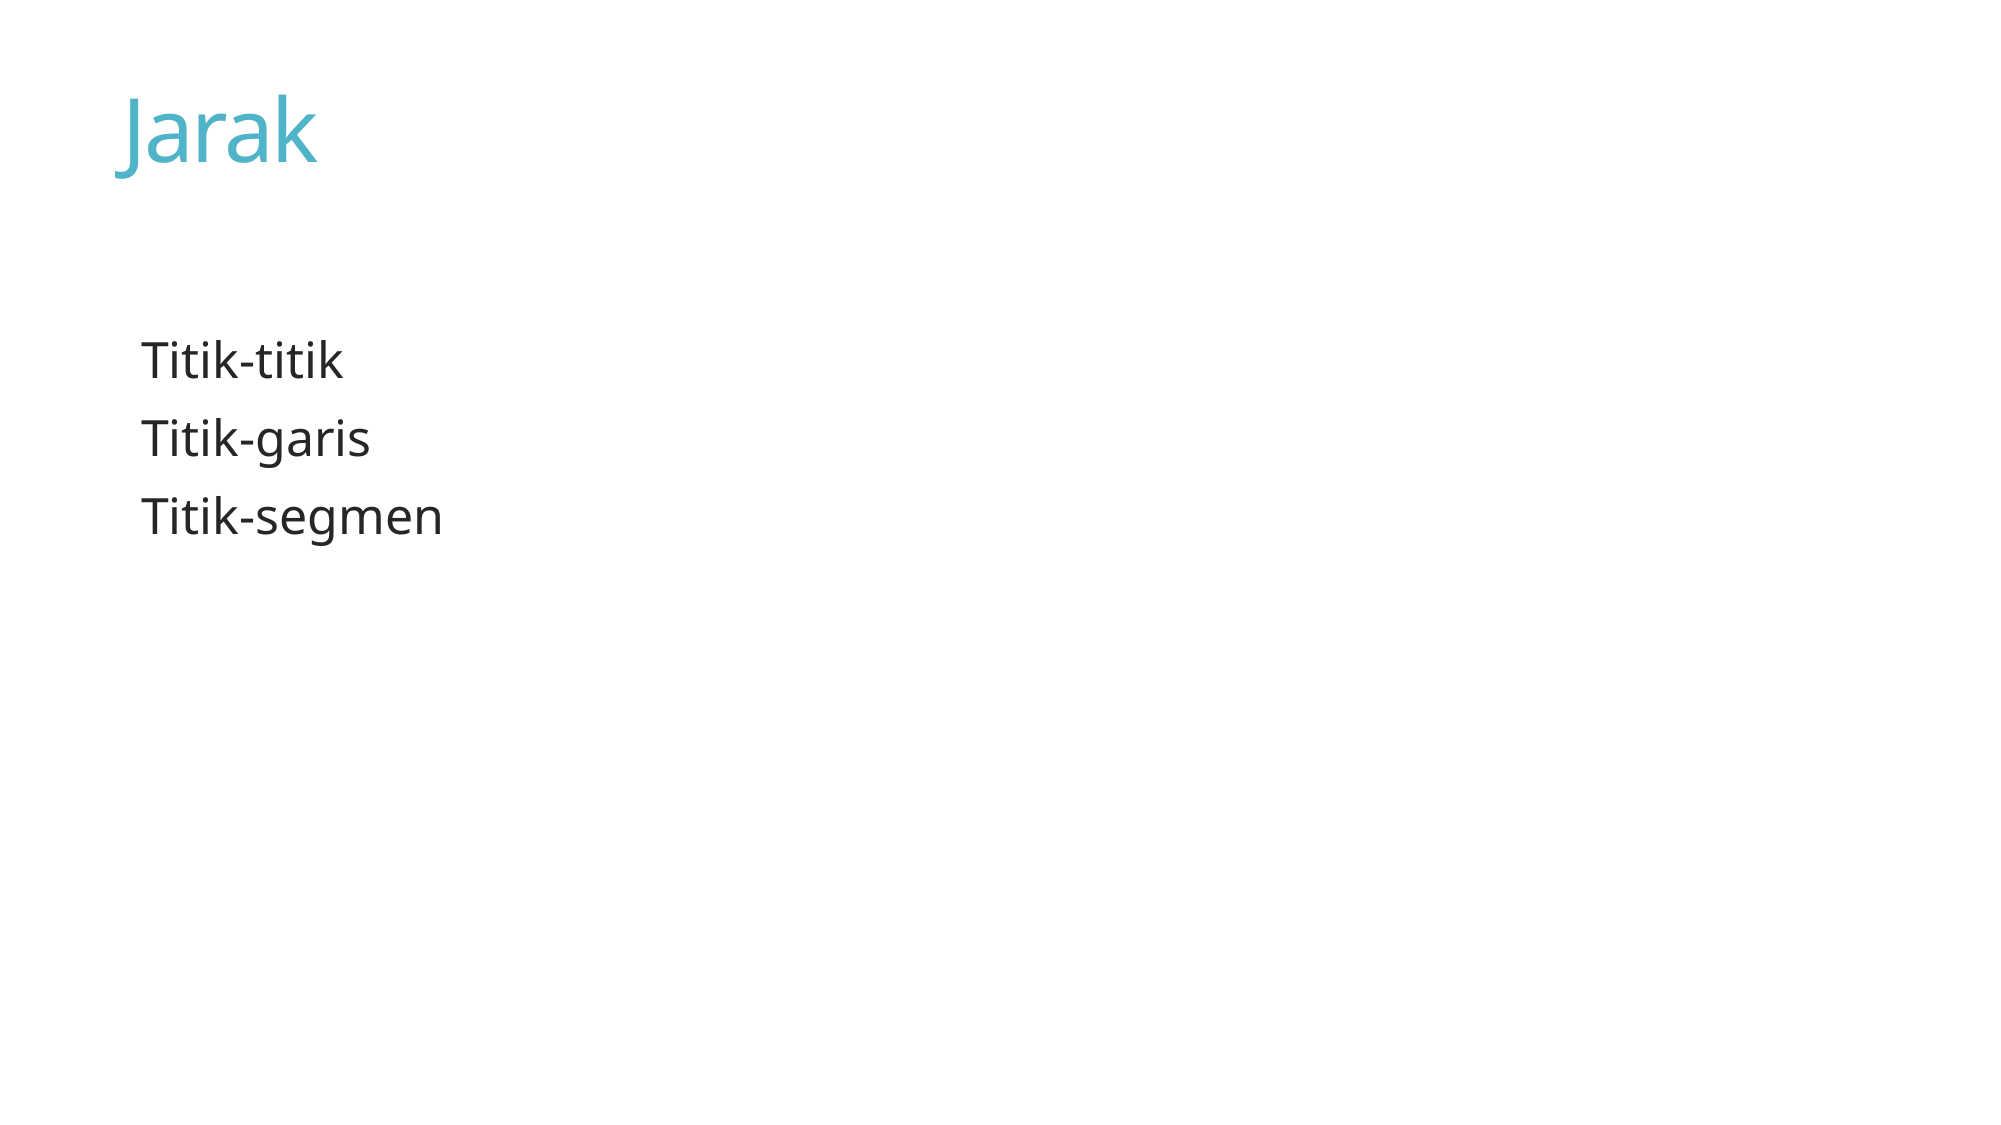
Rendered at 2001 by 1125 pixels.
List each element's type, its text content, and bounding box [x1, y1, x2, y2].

list Titik-titik Titik-garis Titik-segmen [111, 329, 1876, 948]
title Jarak [107, 81, 1875, 188]
